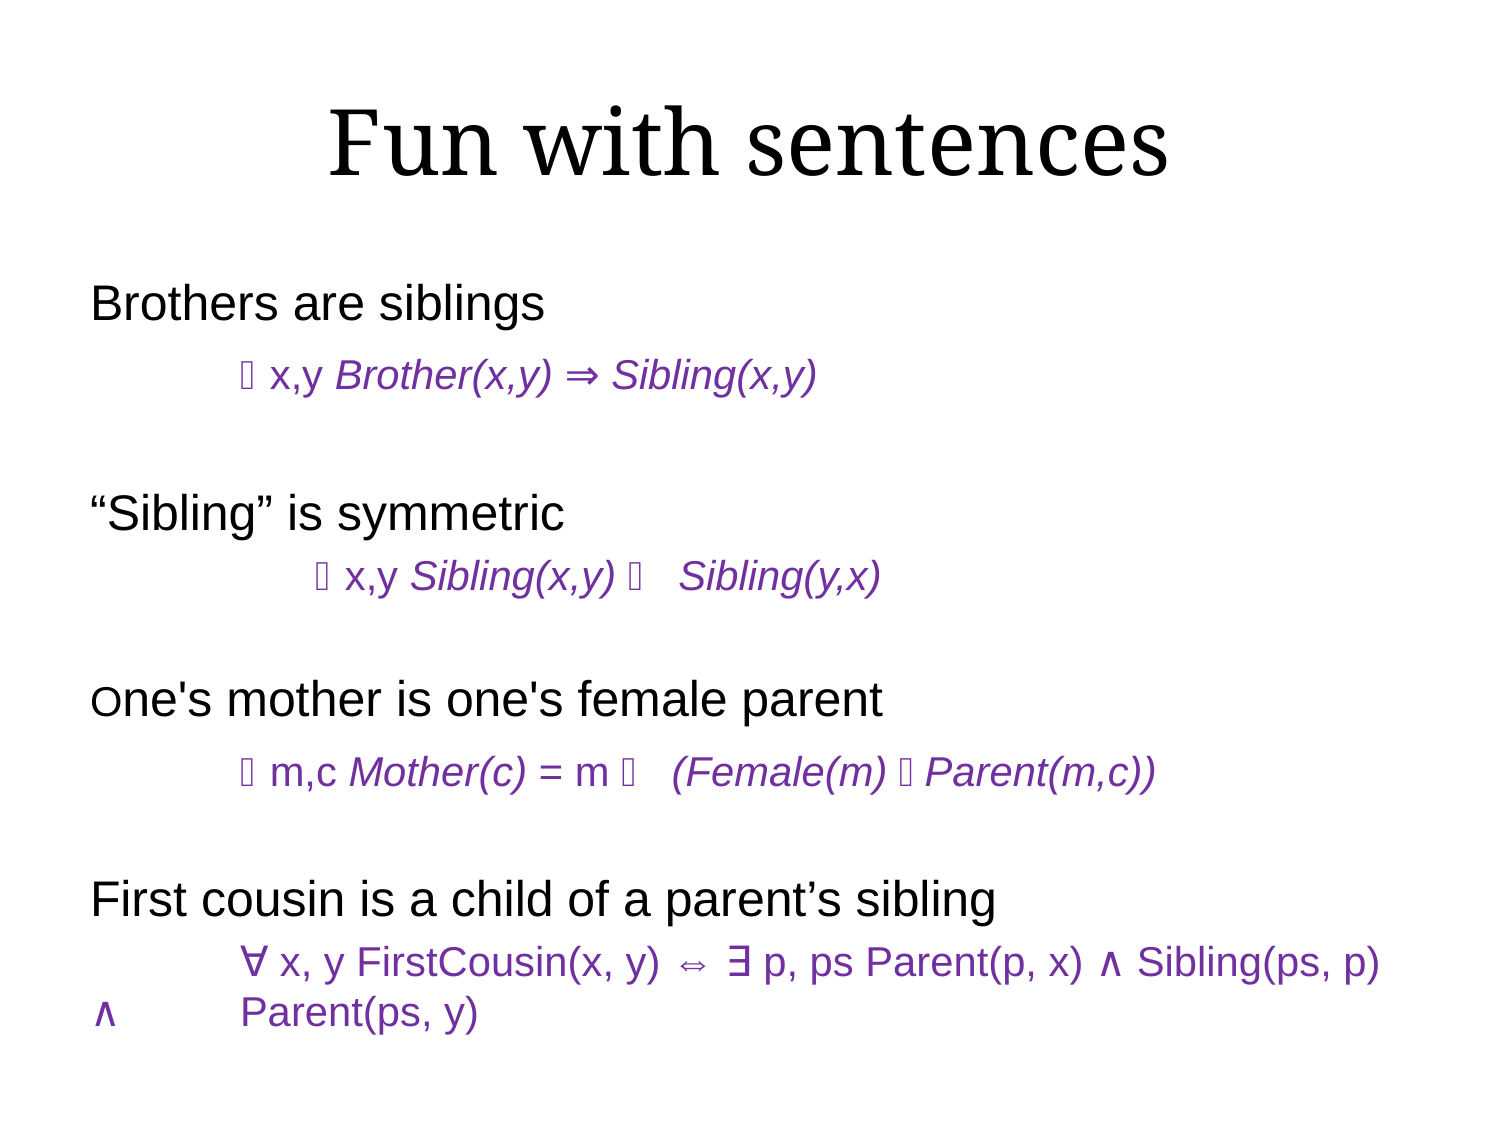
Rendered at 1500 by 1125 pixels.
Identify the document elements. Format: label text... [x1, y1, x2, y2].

list Brothers are siblings x,y Brother(x,y) ⇒ Sibling(x,y) “Sibling” is symmetric x,y Sibling(x,y)  Sibling(y,x) One's mother is one's female parent m,c Mother(c) = m  (Female(m)  Parent(m,c)) First cousin is a child of a parent’s sibling ∀ x, y FirstCousin(x, y) ⇔ ∃ p, ps Parent(p, x) ∧ Sibling(ps, p) ∧ Parent(ps, y) [75, 262, 1425, 1005]
title Fun with sentences [75, 45, 1425, 233]
